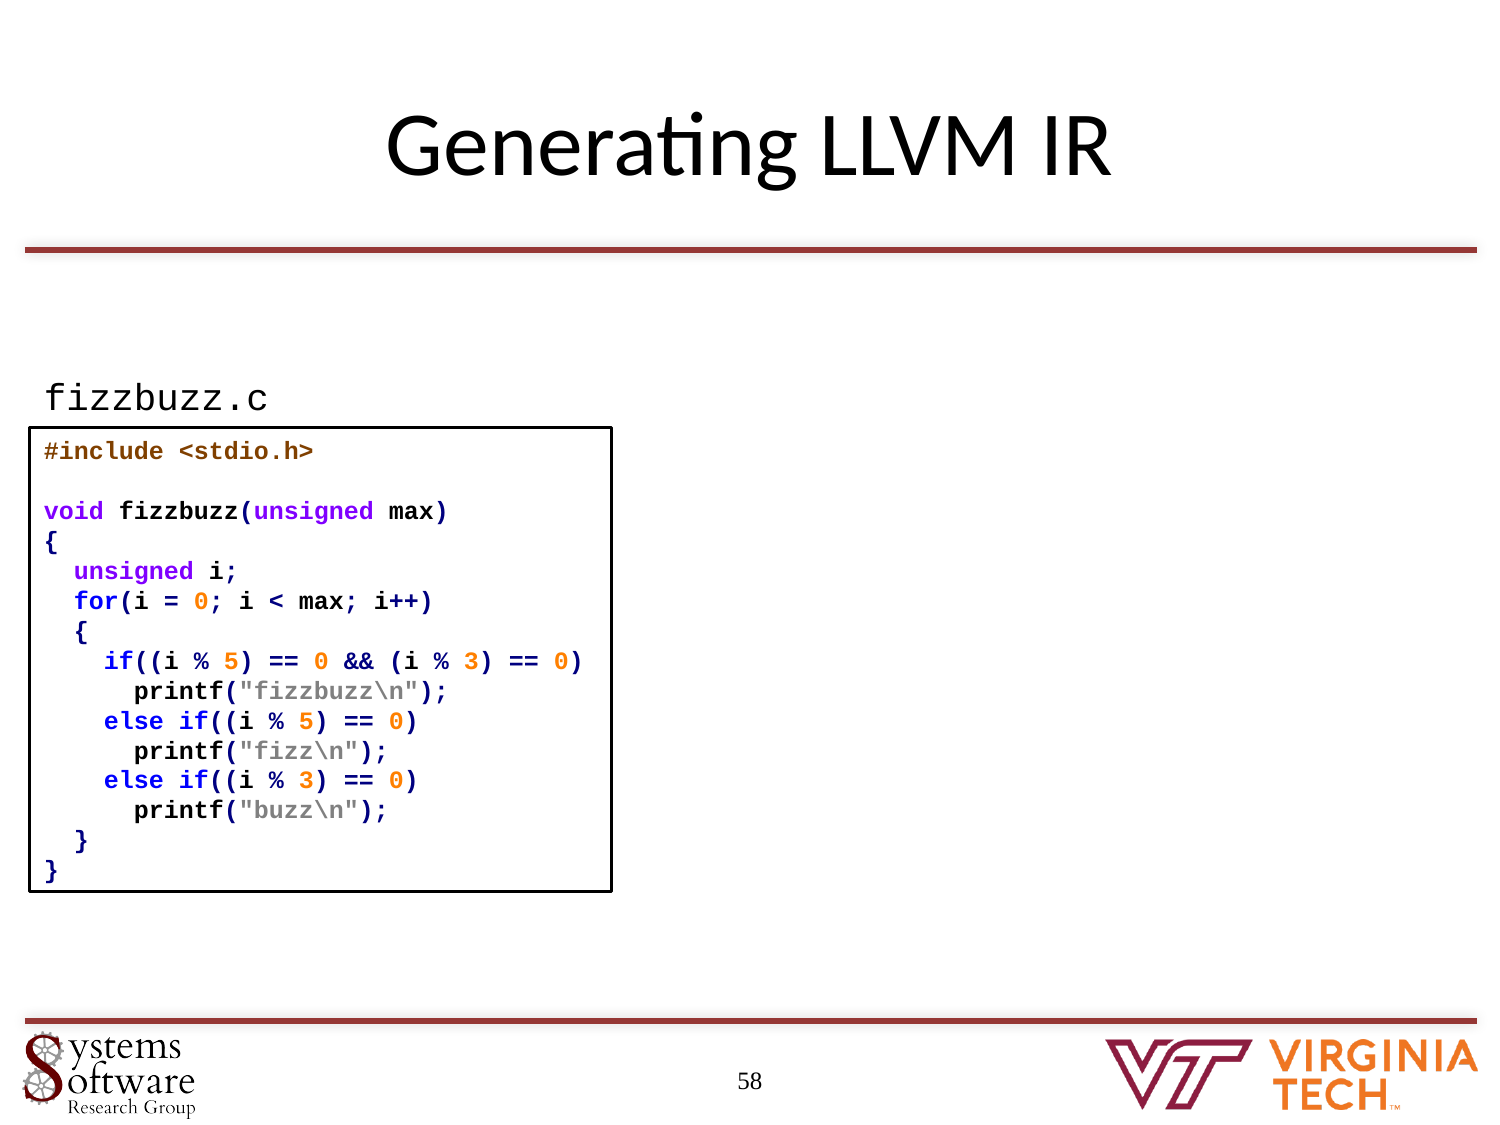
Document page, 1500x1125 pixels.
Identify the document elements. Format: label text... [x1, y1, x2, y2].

title Generating LLVM IR [75, 45, 1425, 233]
text_box fizzbuzz.c [29, 365, 306, 425]
picture [22, 1031, 195, 1119]
text_box #include <stdio.h> void fizzbuzz(unsigned max) { unsigned i; for(i = 0; i < max; i++) { if((i % 5) == 0 && (i % 3) == 0) printf("fizzbuzz\n"); else if((i % 5) == 0) printf("fizz\n"); else if((i % 3) == 0) printf("buzz\n"); } } [29, 427, 612, 892]
picture [1105, 1039, 1478, 1110]
